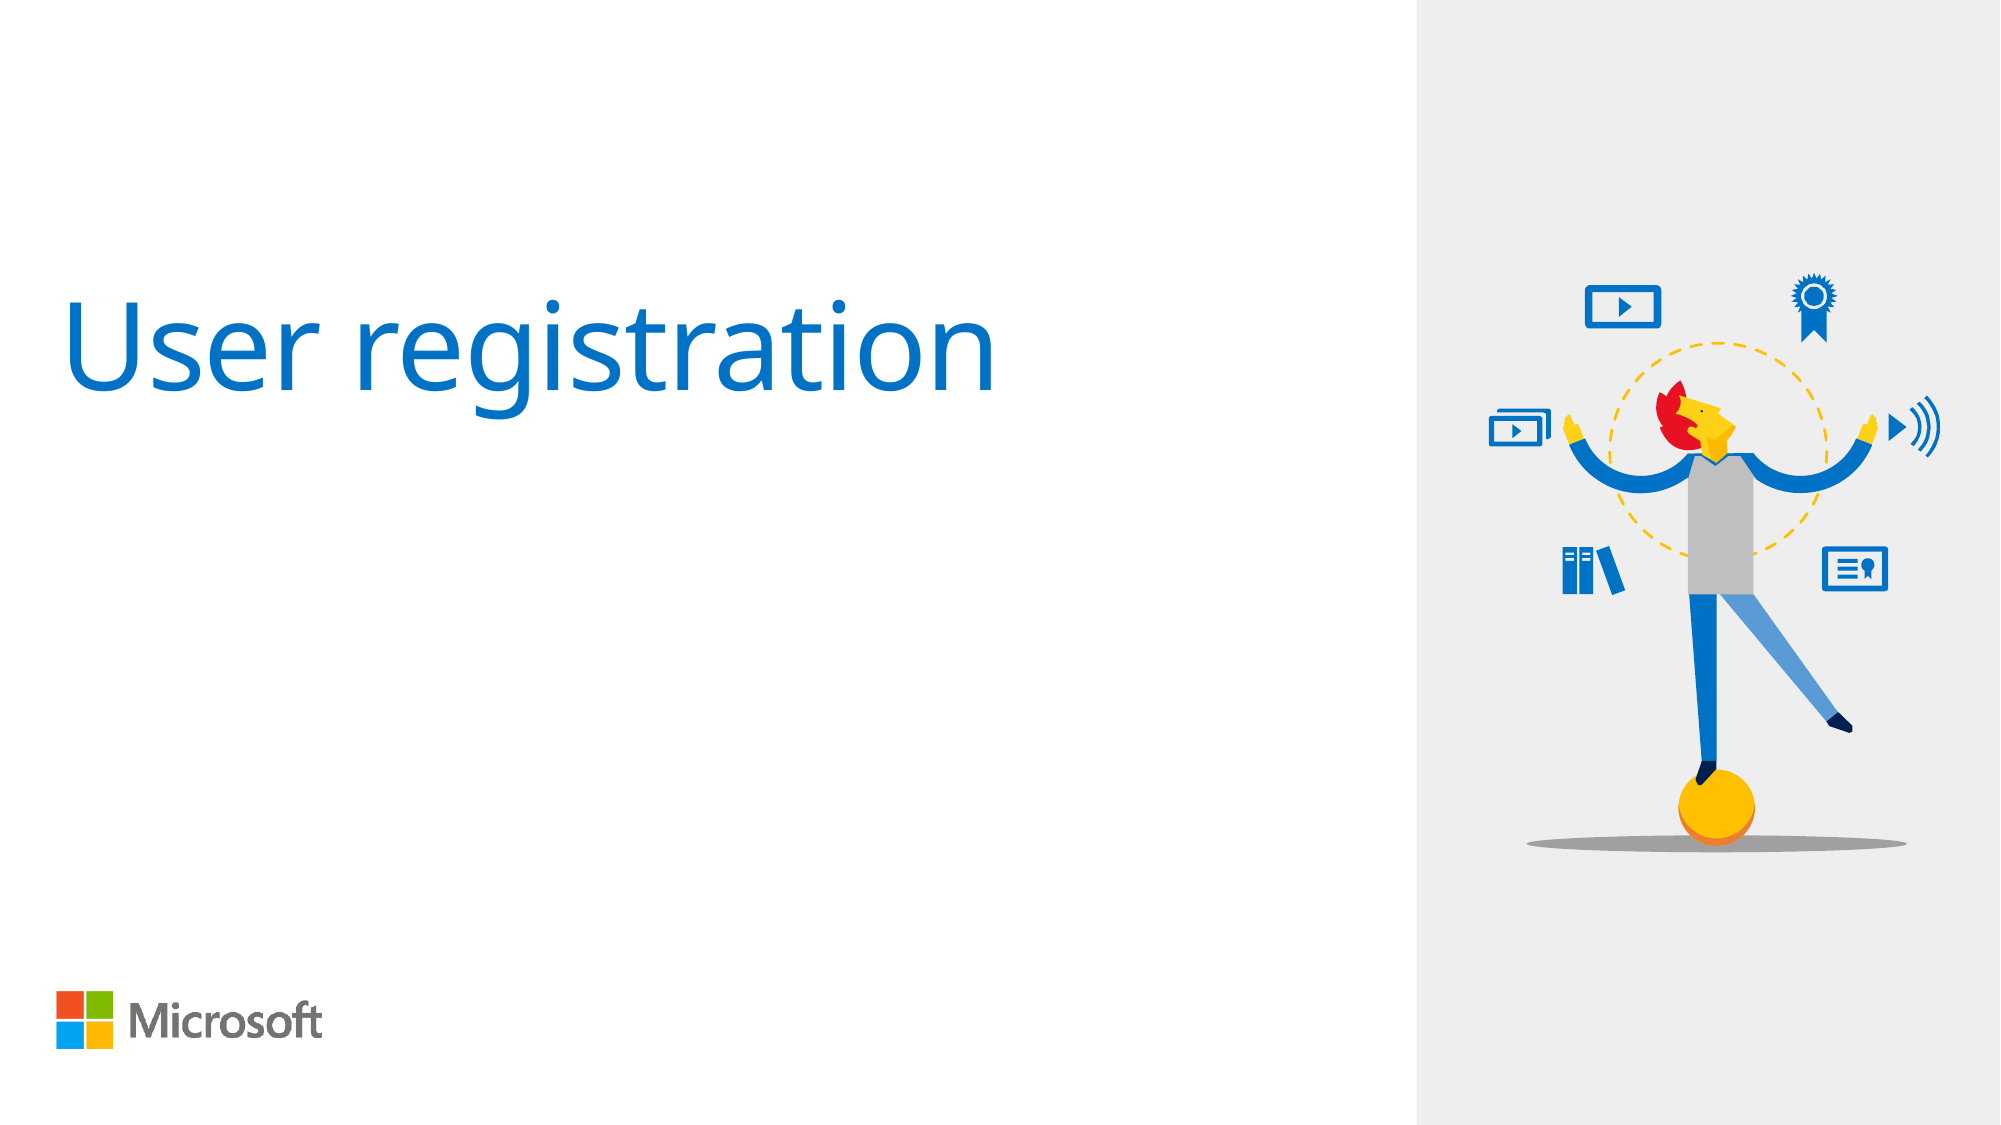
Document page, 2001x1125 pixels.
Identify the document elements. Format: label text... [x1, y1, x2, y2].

picture [56, 991, 322, 1049]
title User registration [44, 269, 1401, 447]
